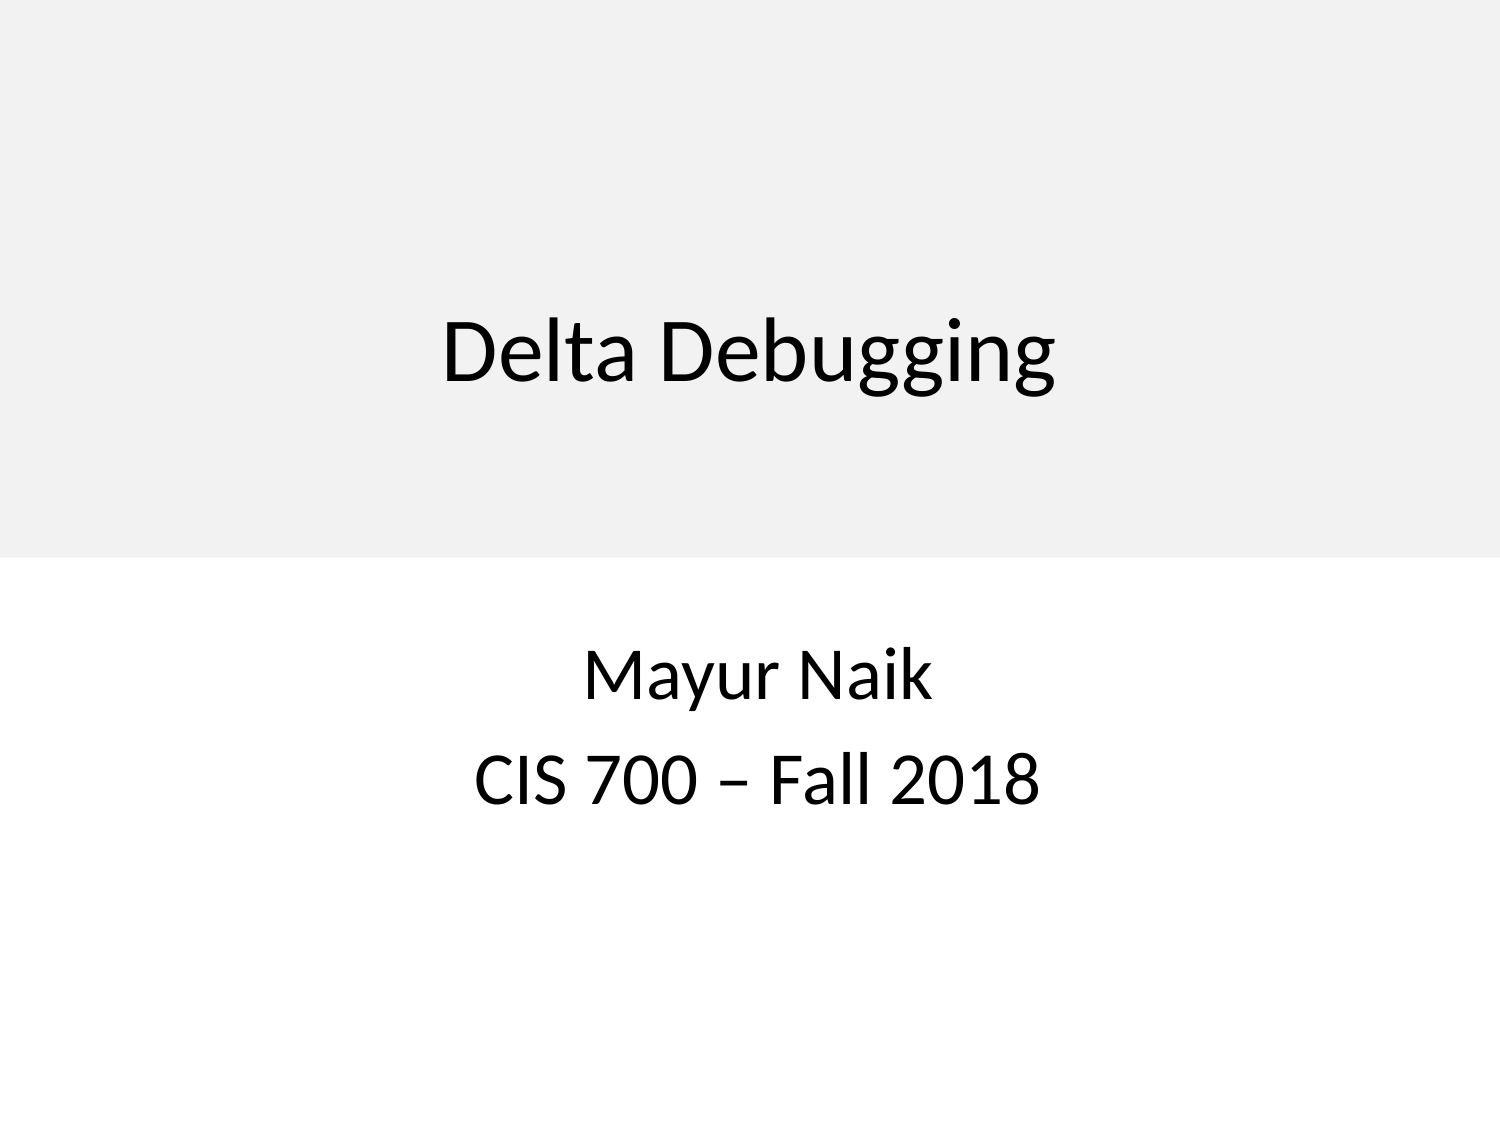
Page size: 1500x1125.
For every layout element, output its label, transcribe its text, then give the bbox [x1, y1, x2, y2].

subtitle Mayur Naik CIS 700 – Fall 2018 [186, 617, 1330, 1007]
title Delta Debugging [112, 224, 1388, 466]
